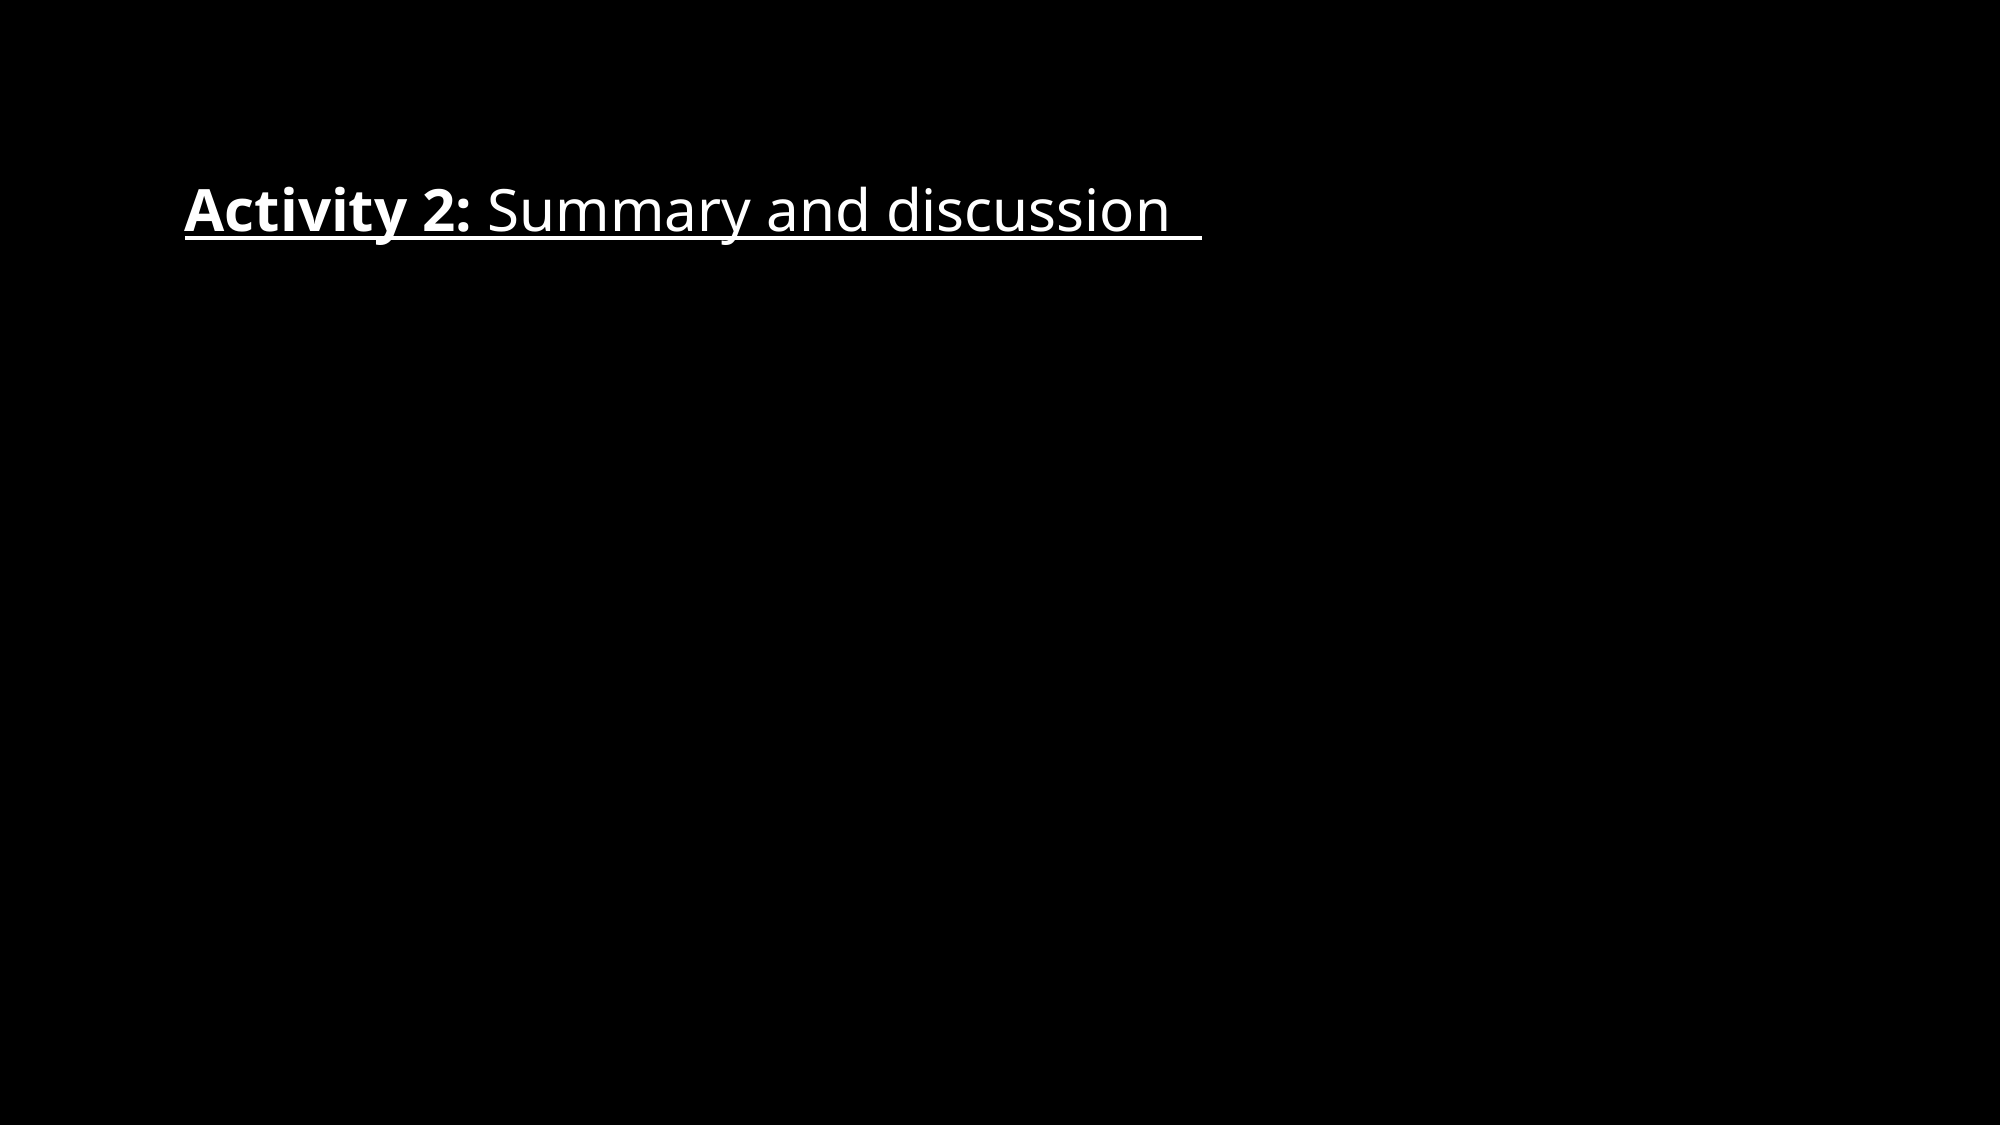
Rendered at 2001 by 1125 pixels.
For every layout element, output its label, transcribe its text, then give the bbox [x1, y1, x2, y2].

text_box Activity 2: Summary and discussion [169, 165, 1867, 391]
